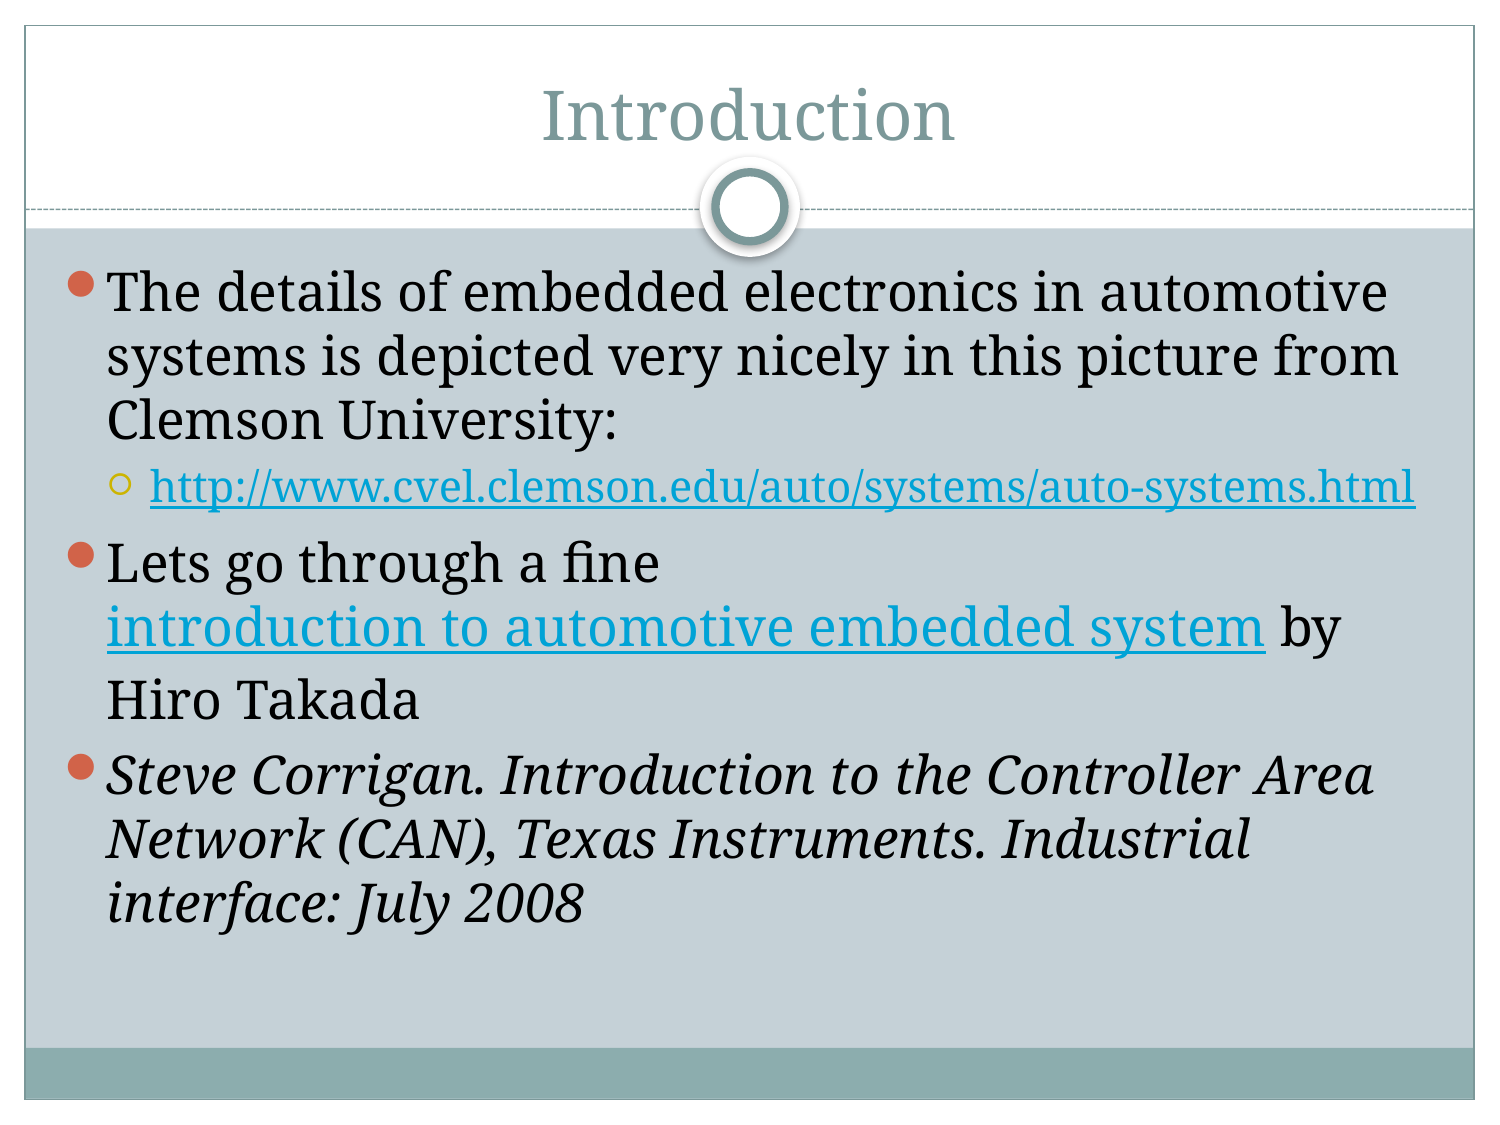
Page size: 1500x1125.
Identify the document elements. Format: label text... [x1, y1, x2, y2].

title Introduction [49, 37, 1450, 162]
list The details of embedded electronics in automotive systems is depicted very nicely in this picture from Clemson University: http://www.cvel.clemson.edu/auto/systems/auto-systems.html Lets go through a fine introduction to automotive embedded system by Hiro Takada Steve Corrigan. Introduction to the Controller Area Network (CAN), Texas Instruments. Industrial interface: July 2008 [49, 250, 1445, 1001]
